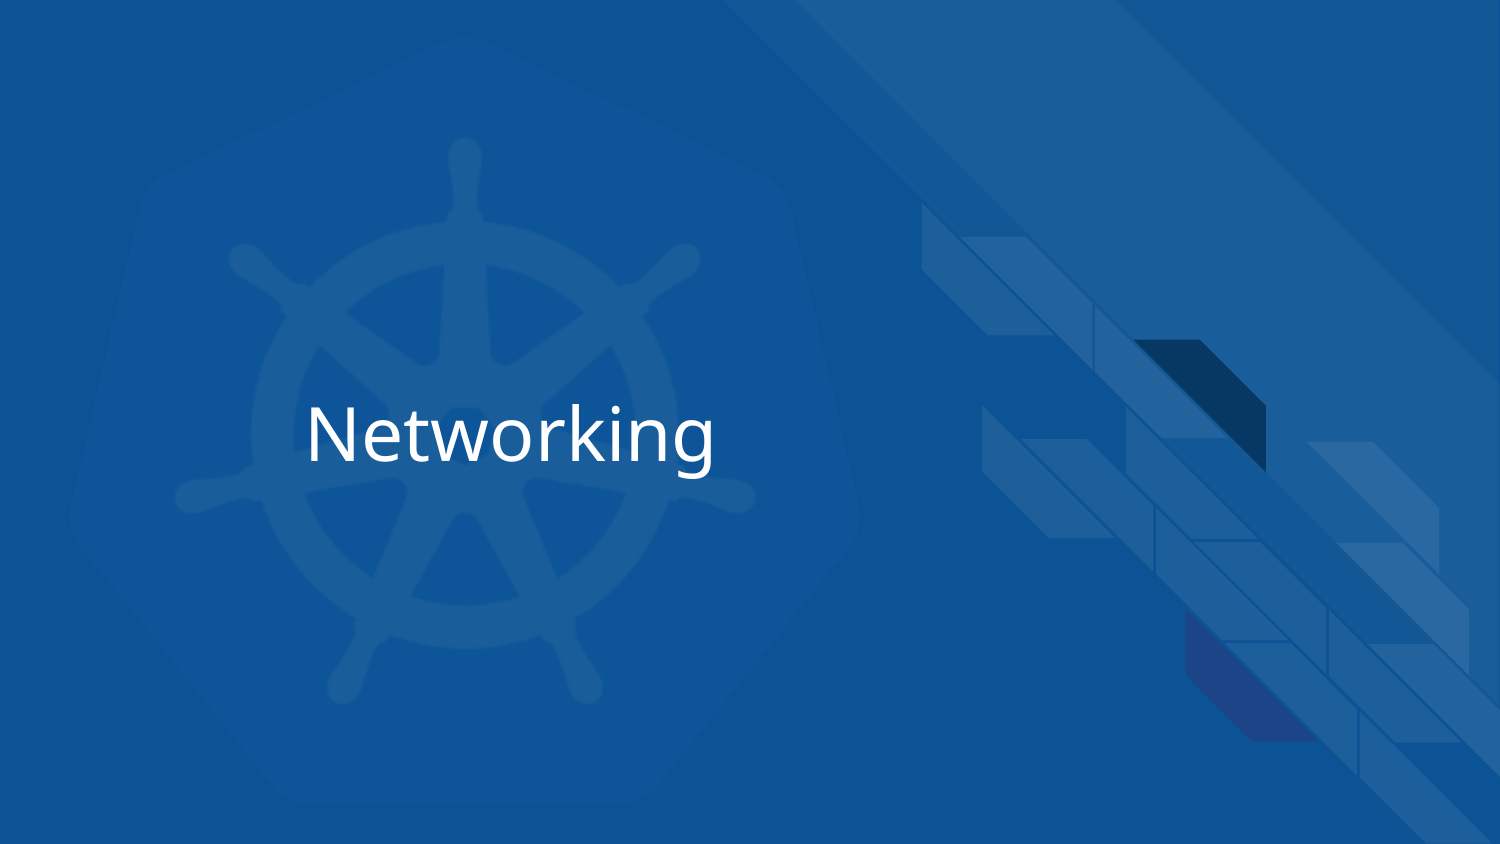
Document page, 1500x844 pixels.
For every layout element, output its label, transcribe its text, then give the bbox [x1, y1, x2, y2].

title Networking [135, 336, 888, 526]
